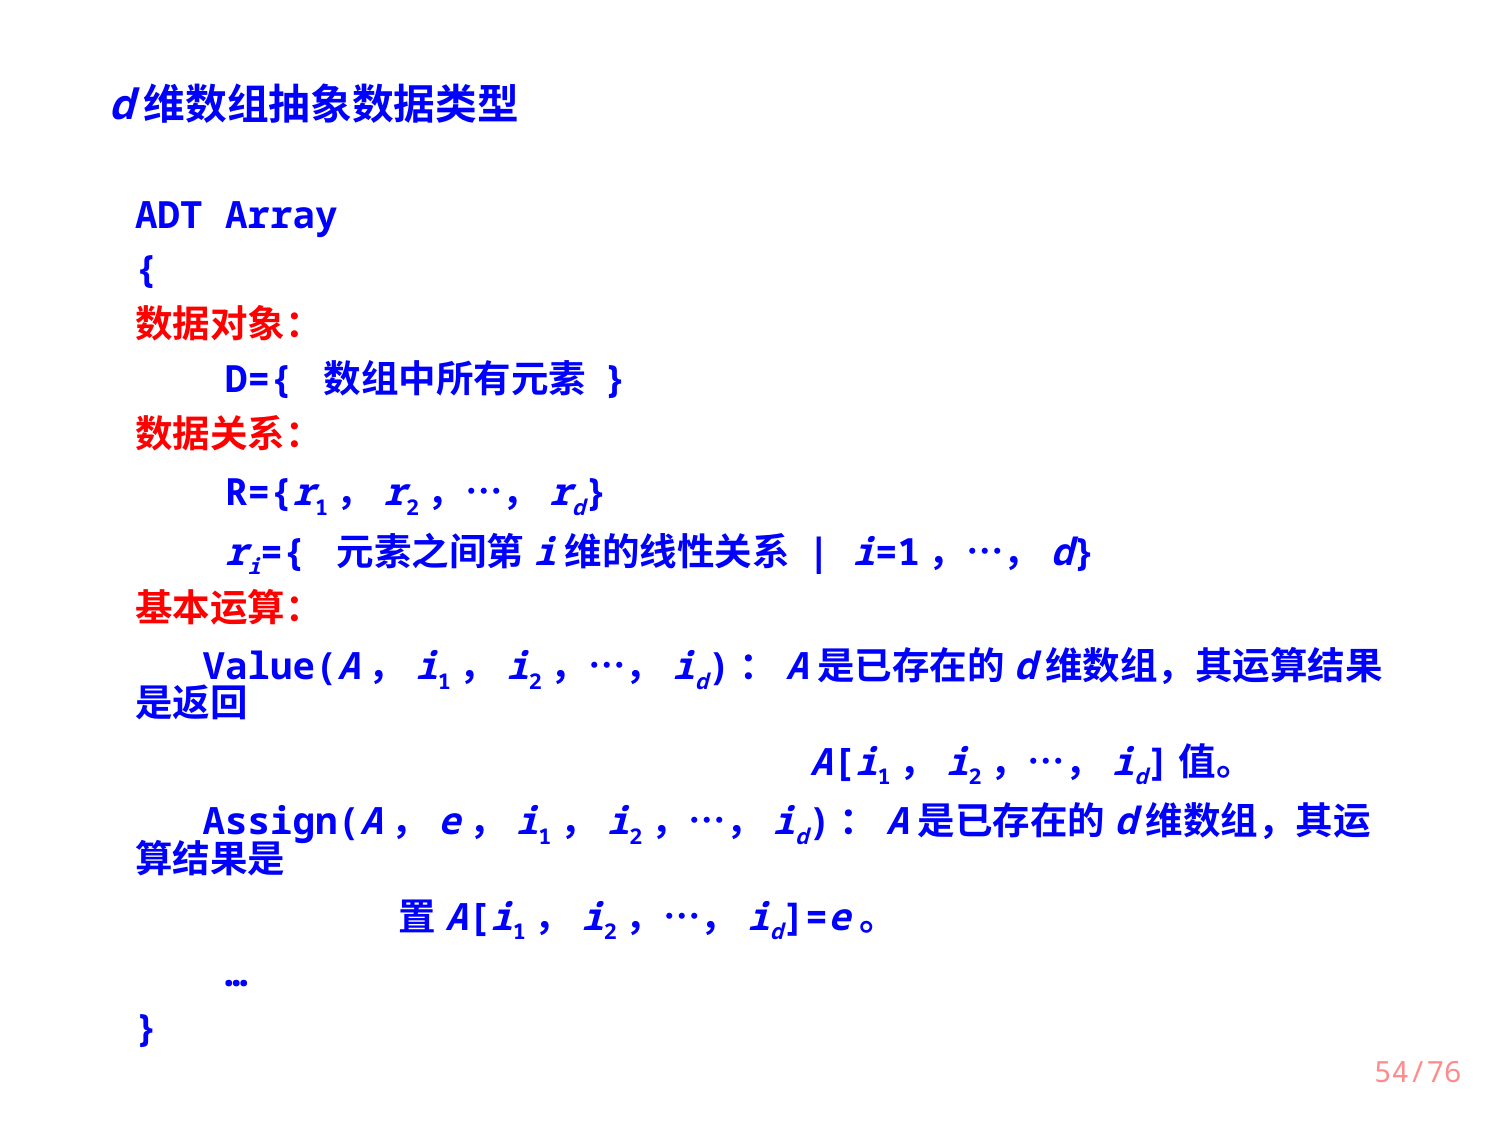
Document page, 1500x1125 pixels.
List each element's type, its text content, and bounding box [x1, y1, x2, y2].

text_box ADT Array { 数据对象： D={ 数组中所有元素 } 数据关系： R={r1，r2，…，rd} ri={ 元素之间第i维的线性关系 | i=1，…，d} 基本运算： Value(A，i1，i2，…，id)：A是已存在的d维数组，其运算结果是返回 A[i1，i2，…，id]值。 Assign(A，e，i1，i2，…，id)：A是已存在的d维数组，其运算结果是 置A[i1，i2，…，id]=e。 … } [103, 174, 1420, 1074]
slide_number 54/76 [1317, 1042, 1477, 1103]
text_box d维数组抽象数据类型 [93, 70, 551, 136]
